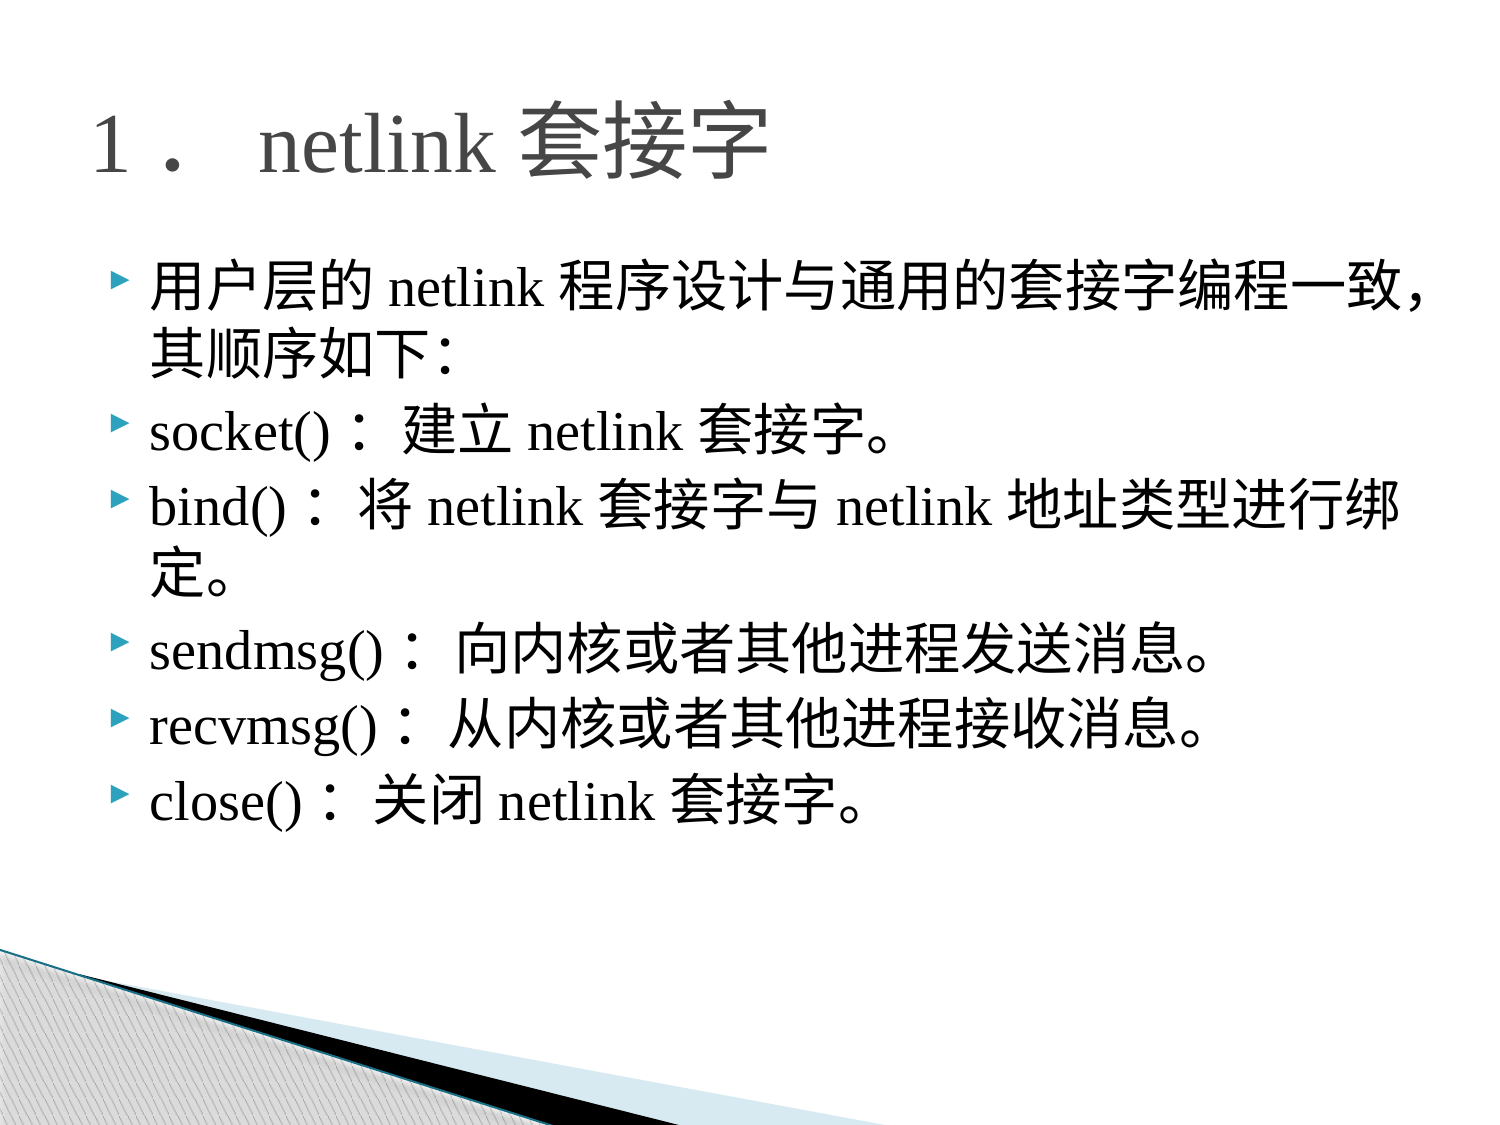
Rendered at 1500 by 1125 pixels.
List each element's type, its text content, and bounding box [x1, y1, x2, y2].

list 用户层的netlink程序设计与通用的套接字编程一致，其顺序如下： socket()：建立netlink套接字。 bind()：将netlink套接字与netlink地址类型进行绑定。 sendmsg()：向内核或者其他进程发送消息。 recvmsg()：从内核或者其他进程接收消息。 close()：关闭netlink套接字。 [75, 243, 1425, 986]
title 1．netlink套接字 [75, 45, 1425, 233]
